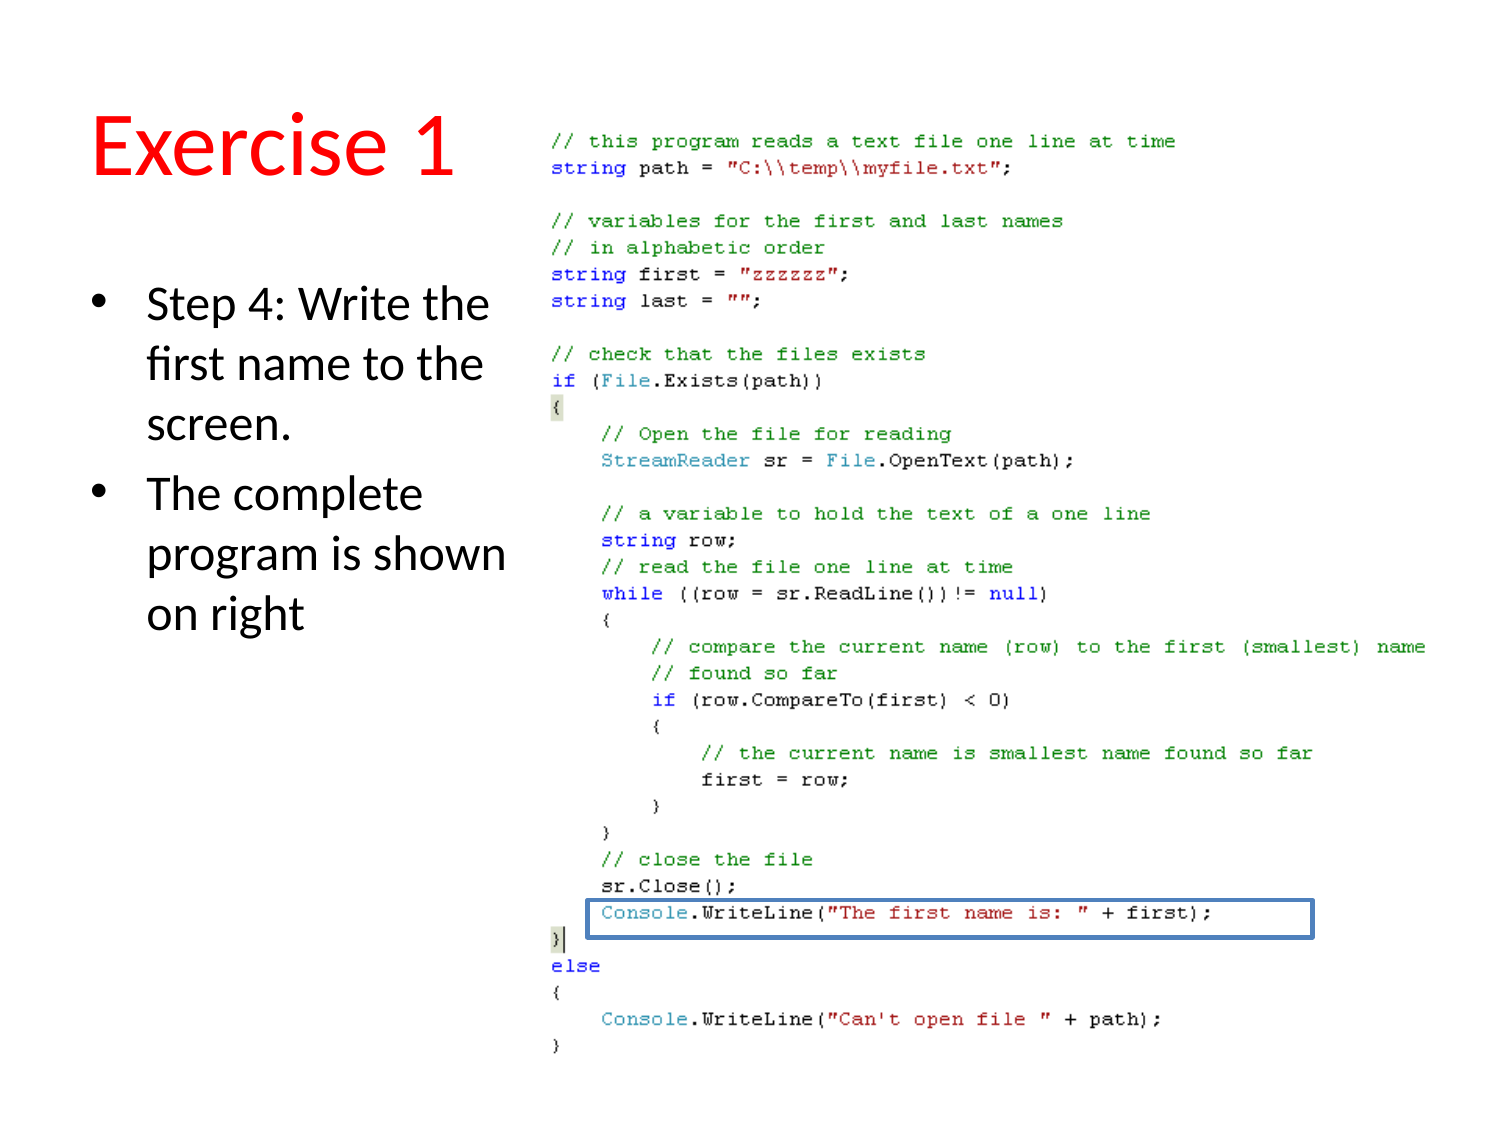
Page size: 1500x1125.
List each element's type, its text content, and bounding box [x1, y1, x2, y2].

picture [537, 124, 1451, 1066]
title Exercise 1 [75, 45, 1425, 233]
list Step 4: Write the first name to the screen. The complete program is shown on right [75, 262, 532, 1005]
